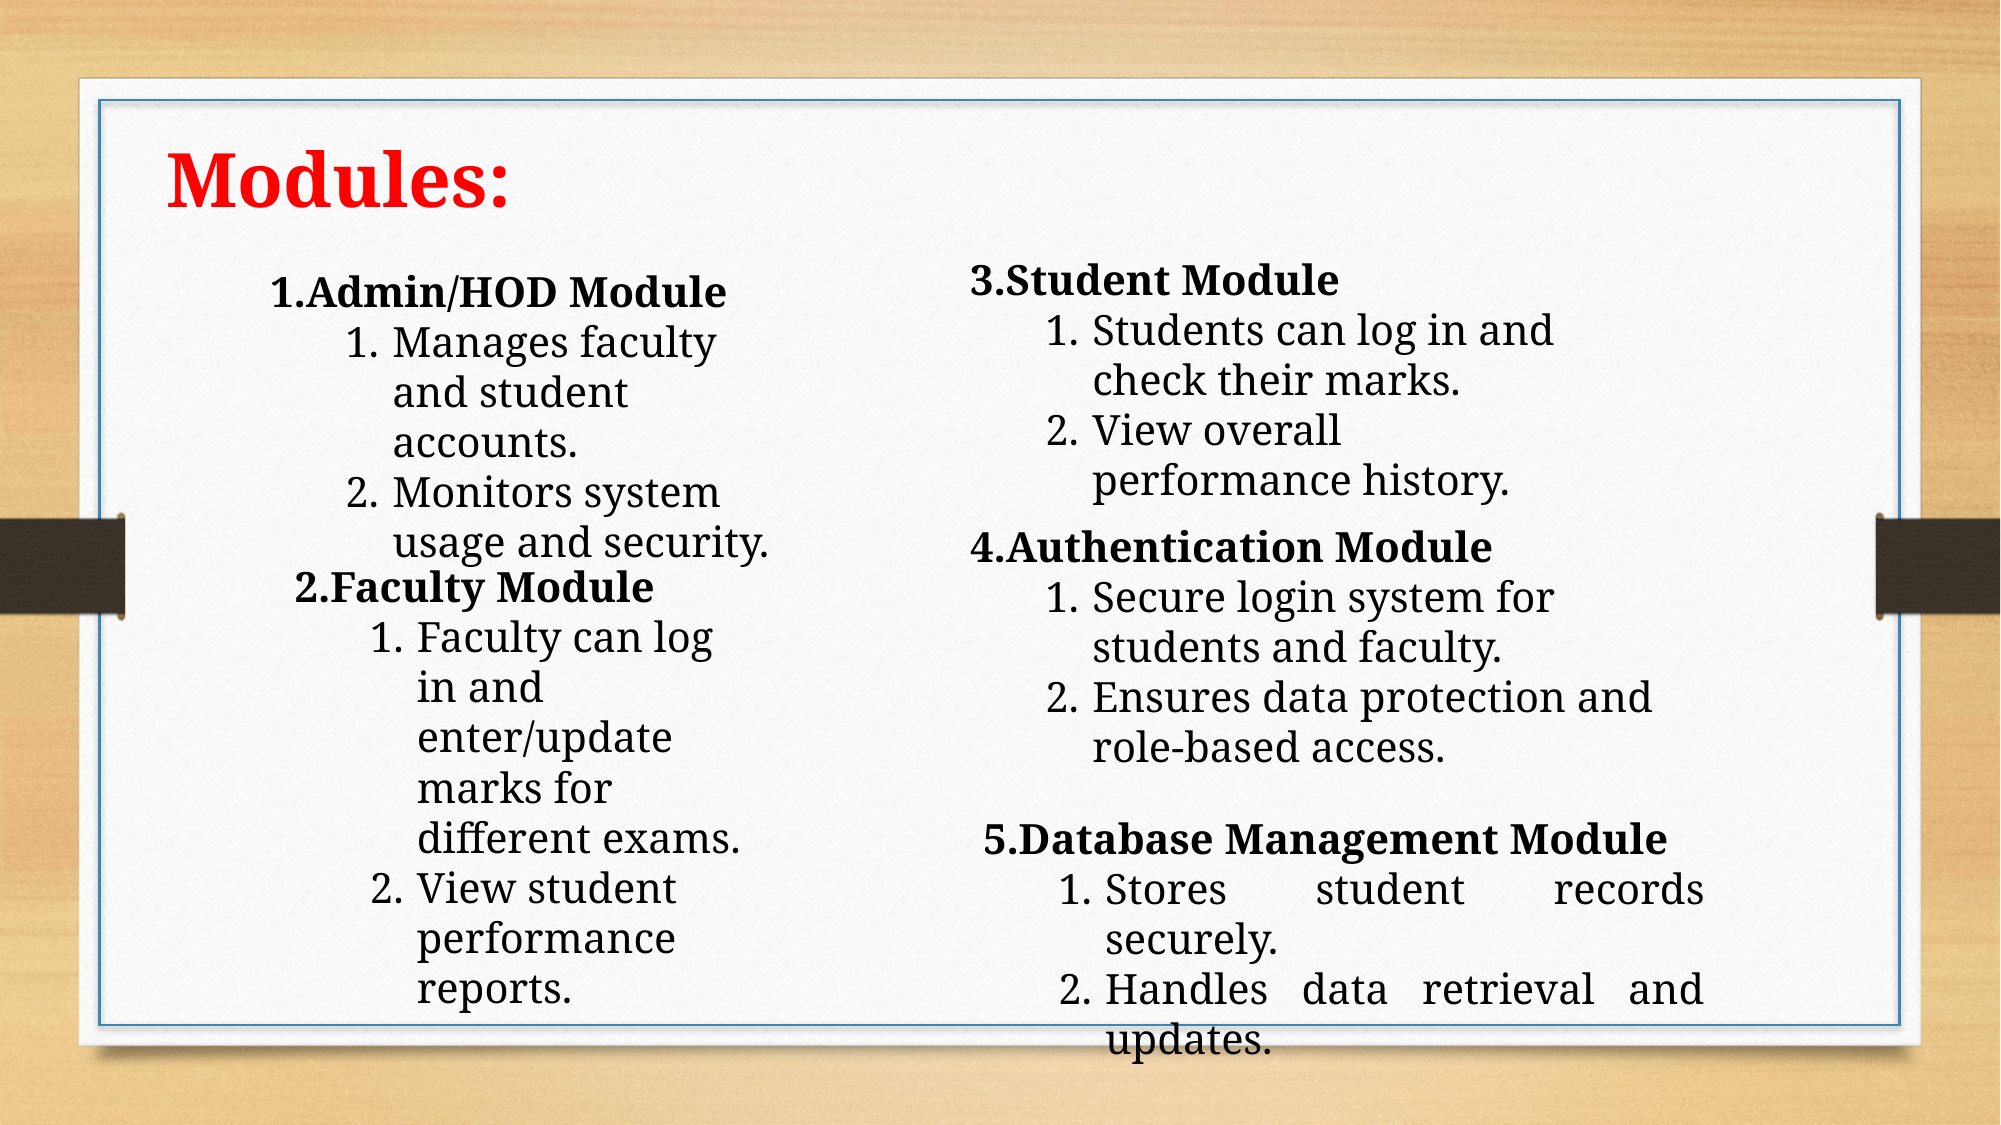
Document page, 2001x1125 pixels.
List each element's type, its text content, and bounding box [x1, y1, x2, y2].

text_box Modules: [151, 124, 1152, 230]
text_box 3.Student Module Students can log in and check their marks. View overall performance history. [955, 246, 1612, 511]
picture [0, 0, 2001, 1125]
text_box 5.Database Management Module Stores student records securely. Handles data retrieval and updates. [968, 805, 1720, 1070]
text_box 4.Authentication Module Secure login system for students and faculty. Ensures data protection and role-based access. [955, 513, 1720, 779]
text_box Admin/HOD Module Manages faculty and student accounts. Monitors system usage and security. [255, 258, 794, 574]
text_box 2.Faculty Module Faculty can log in and enter/update marks for different exams. View student performance reports. [280, 553, 769, 1019]
